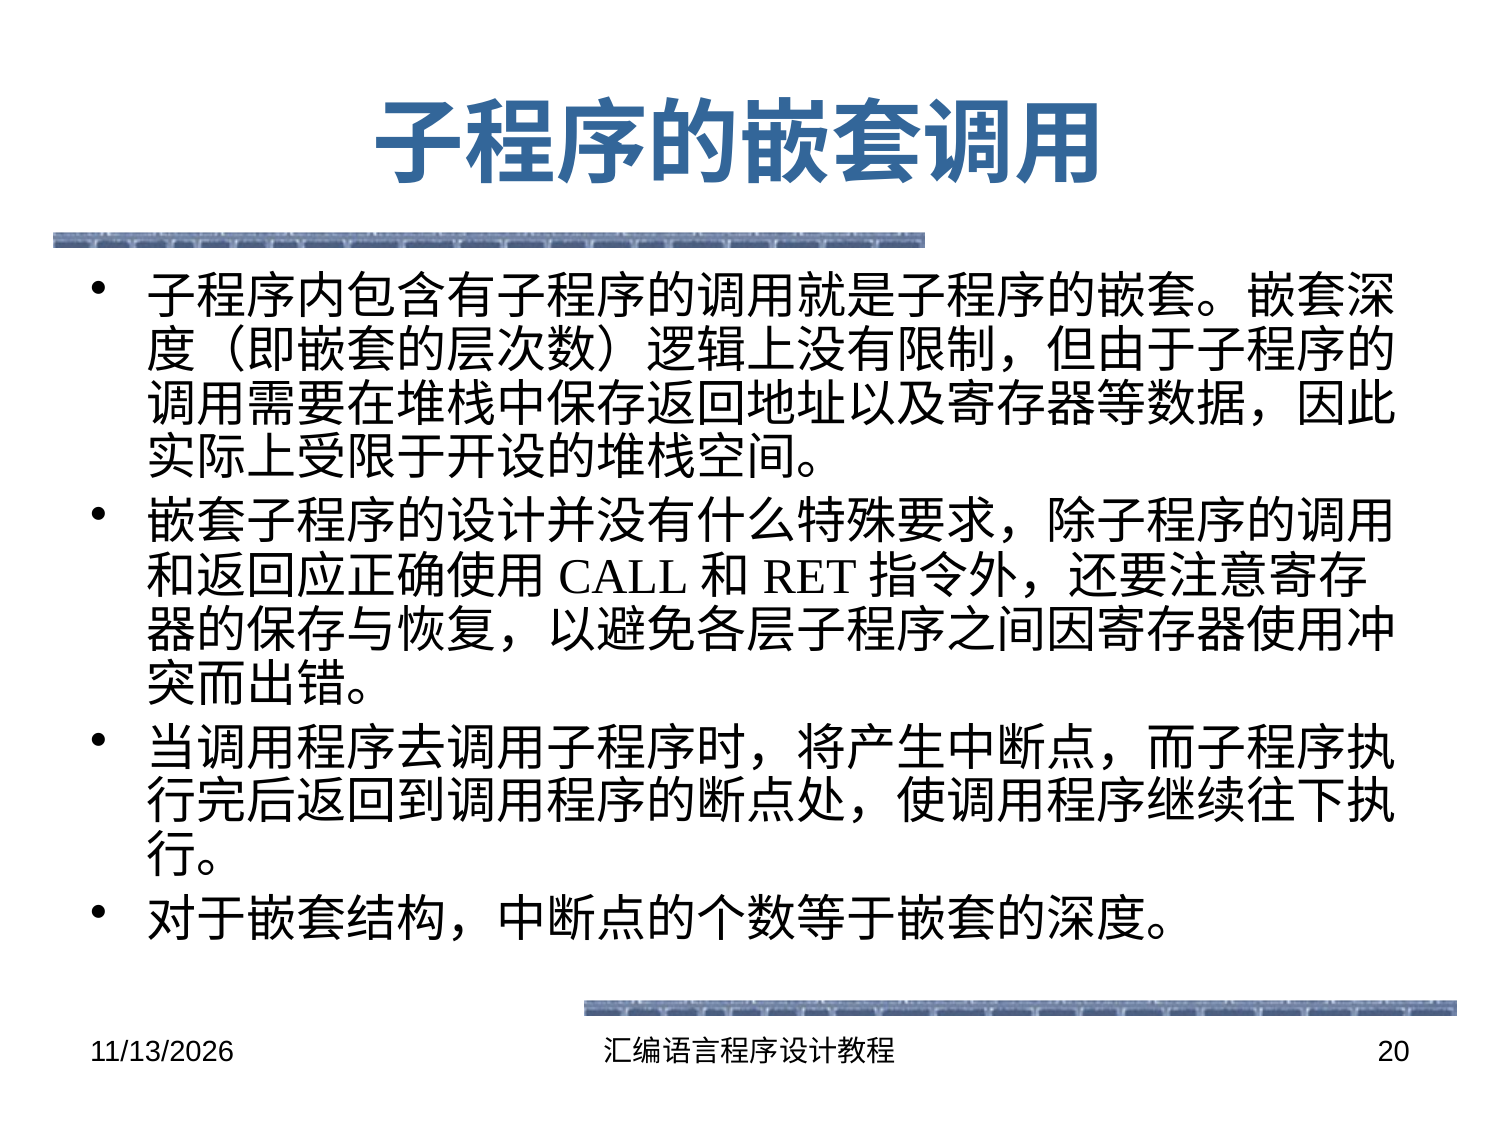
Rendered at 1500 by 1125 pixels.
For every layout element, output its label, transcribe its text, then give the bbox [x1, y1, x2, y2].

title 子程序的嵌套调用 [74, 44, 1426, 233]
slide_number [74, 1024, 426, 1103]
list 子程序内包含有子程序的调用就是子程序的嵌套。嵌套深度（即嵌套的层次数）逻辑上没有限制，但由于子程序的调用需要在堆栈中保存返回地址以及寄存器等数据，因此实际上受限于开设的堆栈空间。 嵌套子程序的设计并没有什么特殊要求，除子程序的调用和返回应正确使用CALL和RET指令外，还要注意寄存器的保存与恢复，以避免各层子程序之间因寄存器使用冲突而出错。 当调用程序去调用子程序时，将产生中断点，而子程序执行完后返回到调用程序的断点处，使调用程序继续往下执行。 对于嵌套结构，中断点的个数等于嵌套的深度。 [74, 262, 1426, 1006]
picture [53, 231, 925, 248]
footer 汇编语言程序设计教程 [512, 1024, 988, 1103]
slide_number 20 [1074, 1024, 1426, 1103]
picture [584, 999, 1457, 1016]
